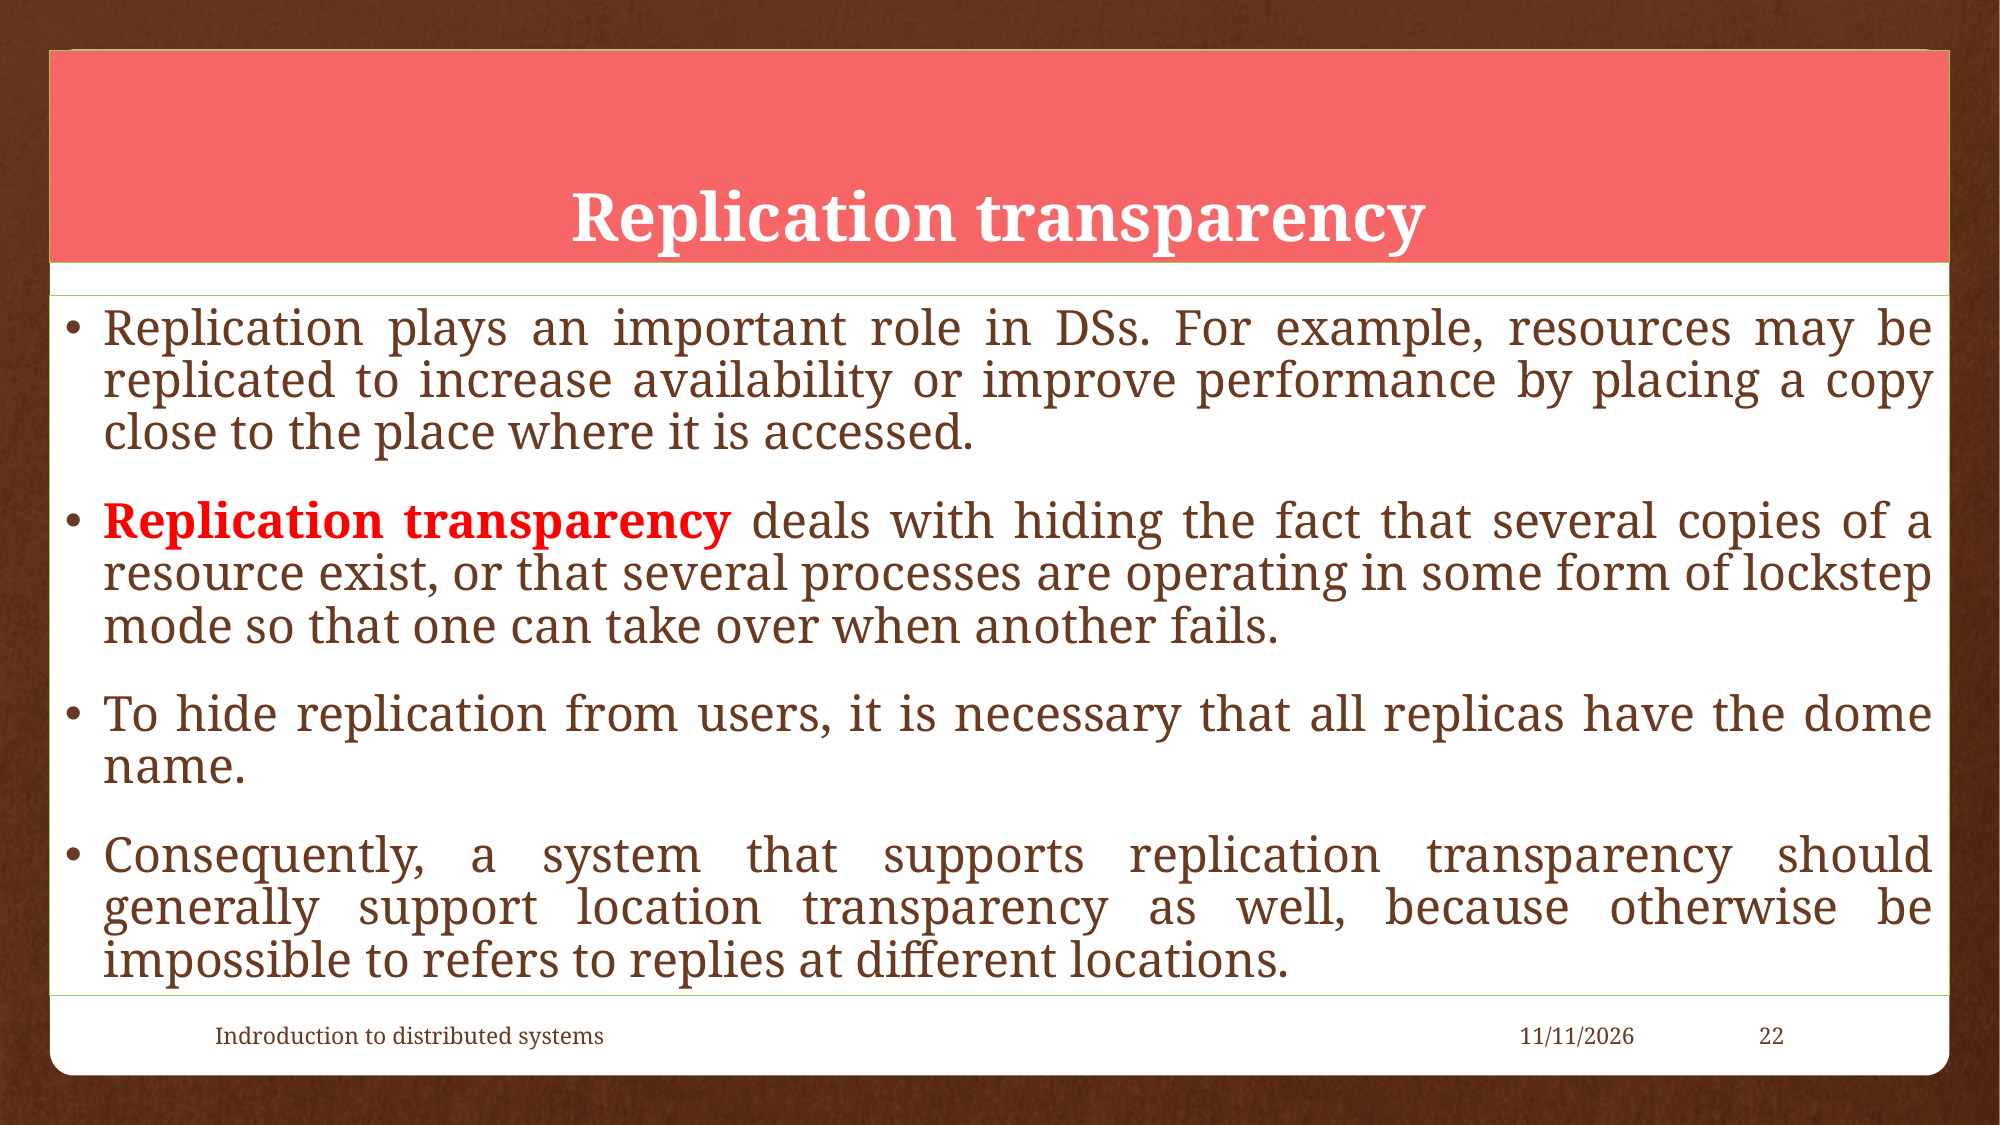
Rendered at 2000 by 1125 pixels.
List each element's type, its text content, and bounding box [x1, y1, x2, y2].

footer Indroduction to distributed systems [199, 1012, 1417, 1063]
title Replication transparency [49, 50, 1950, 263]
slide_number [1449, 1012, 1650, 1063]
list Replication plays an important role in DSs. For example, resources may be replicated to increase availability or improve performance by placing a copy close to the place where it is accessed. Replication transparency deals with hiding the fact that several copies of a resource exist, or that several processes are operating in some form of lockstep mode so that one can take over when another fails. To hide replication from users, it is necessary that all replicas have the dome name. Consequently, a system that supports replication transparency should generally support location transparency as well, because otherwise be impossible to refers to replies at different locations. [49, 295, 1950, 996]
slide_number 22 [1682, 1012, 1800, 1063]
